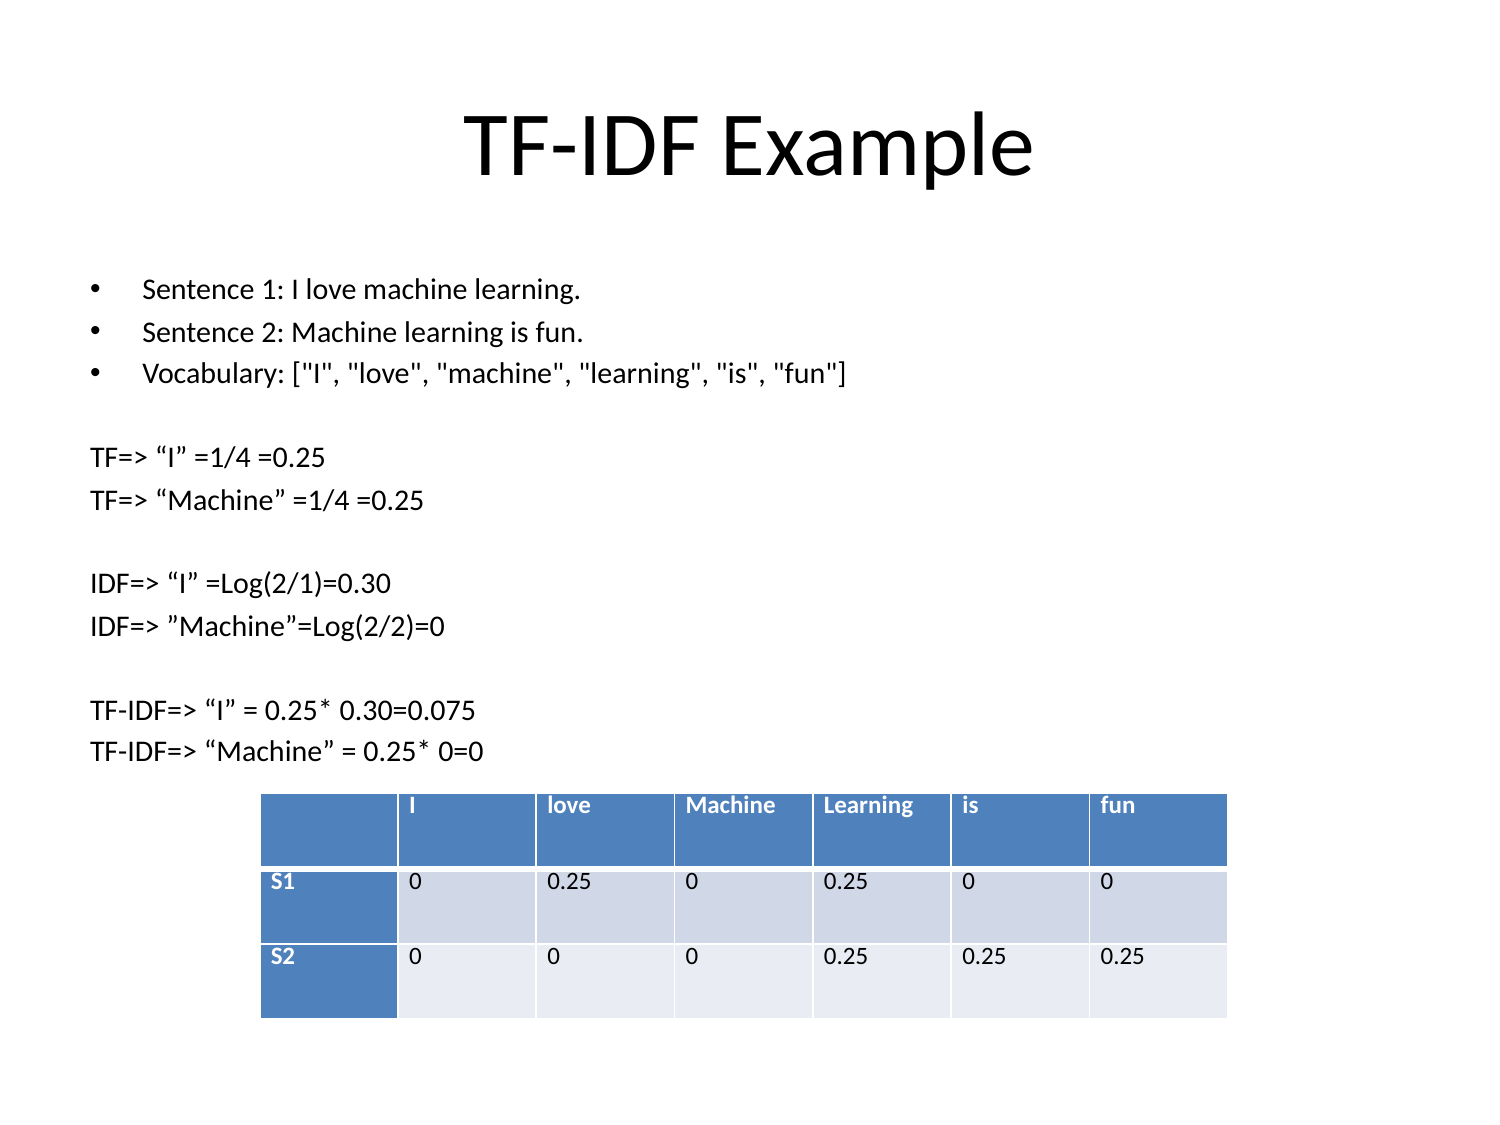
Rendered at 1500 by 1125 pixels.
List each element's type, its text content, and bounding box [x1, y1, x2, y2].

table_cell 0.25 [814, 872, 950, 943]
list Sentence 1: I love machine learning. Sentence 2: Machine learning is fun. Vocabulary: ["I", "love", "machine", "learning", "is", "fun"] TF=> “I” =1/4 =0.25 TF=> “Machine” =1/4 =0.25 IDF=> “I” =Log(2/1)=0.30 IDF=> ”Machine”=Log(2/2)=0 TF-IDF=> “I” = 0.25* 0.30=0.075 TF-IDF=> “Machine” = 0.25* 0=0 [75, 262, 1425, 776]
table_header Learning [814, 794, 950, 866]
table_cell 0 [537, 945, 674, 1018]
table_cell 0 [399, 945, 535, 1018]
table_header Machine [675, 794, 812, 866]
table_cell 0.25 [537, 872, 674, 943]
table_cell 0.25 [814, 945, 950, 1018]
title TF-IDF Example [75, 45, 1425, 233]
table_cell 0 [675, 945, 812, 1018]
table_header [261, 794, 397, 866]
table_cell 0 [952, 872, 1089, 943]
table_header I [399, 794, 535, 866]
table_header love [537, 794, 674, 866]
table_cell 0 [399, 872, 535, 943]
table_cell S1 [261, 872, 397, 943]
table_header fun [1090, 794, 1227, 866]
table_header is [952, 794, 1089, 866]
table_cell 0.25 [1090, 945, 1227, 1018]
table_cell 0.25 [952, 945, 1089, 1018]
table_cell 0 [675, 872, 812, 943]
table_cell 0 [1090, 872, 1227, 943]
table_cell S2 [261, 945, 397, 1018]
